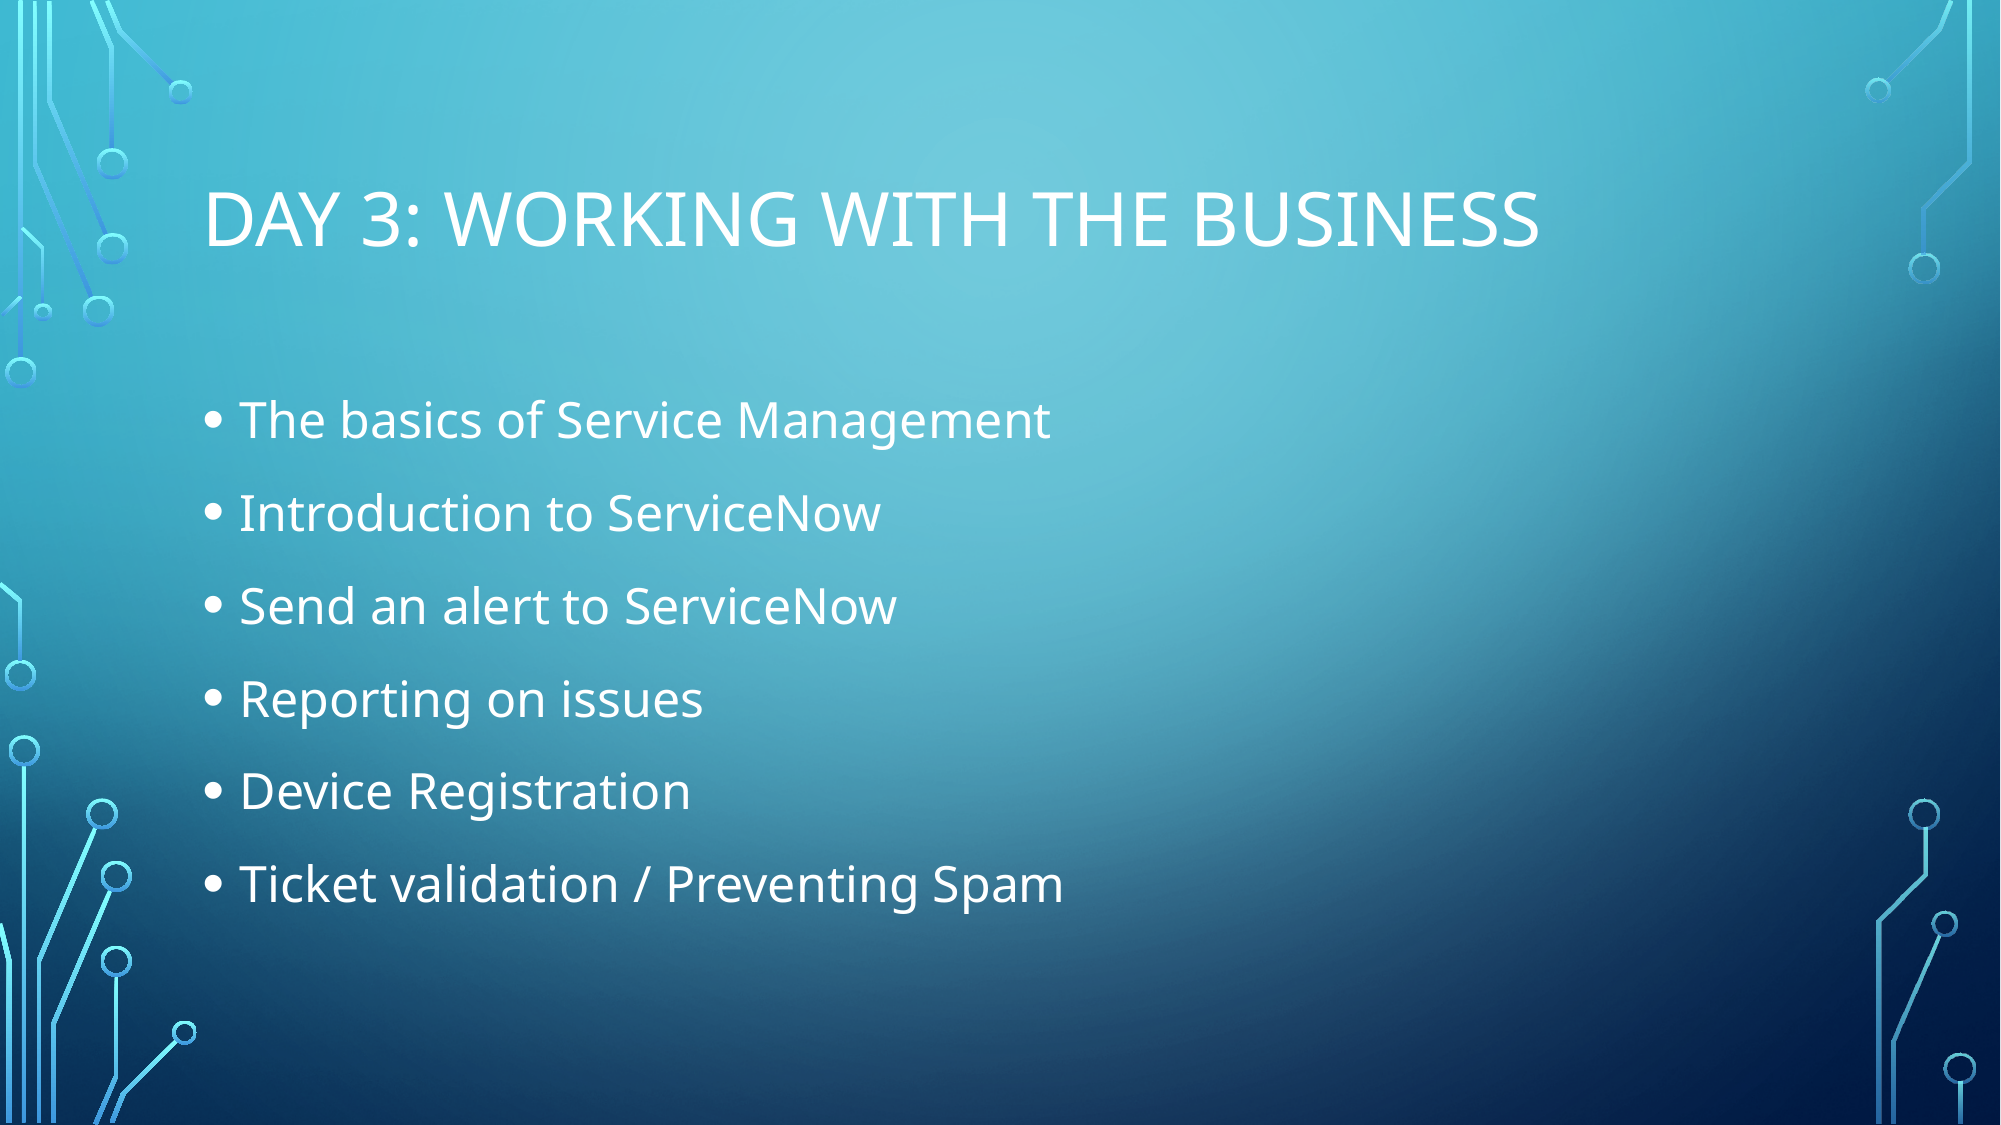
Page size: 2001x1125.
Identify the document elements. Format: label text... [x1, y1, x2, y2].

list The basics of Service Management Introduction to ServiceNow Send an alert to ServiceNow Reporting on issues Device Registration Ticket validation / Preventing Spam [187, 369, 1813, 950]
title Day 3: working with the business [187, 101, 1813, 344]
